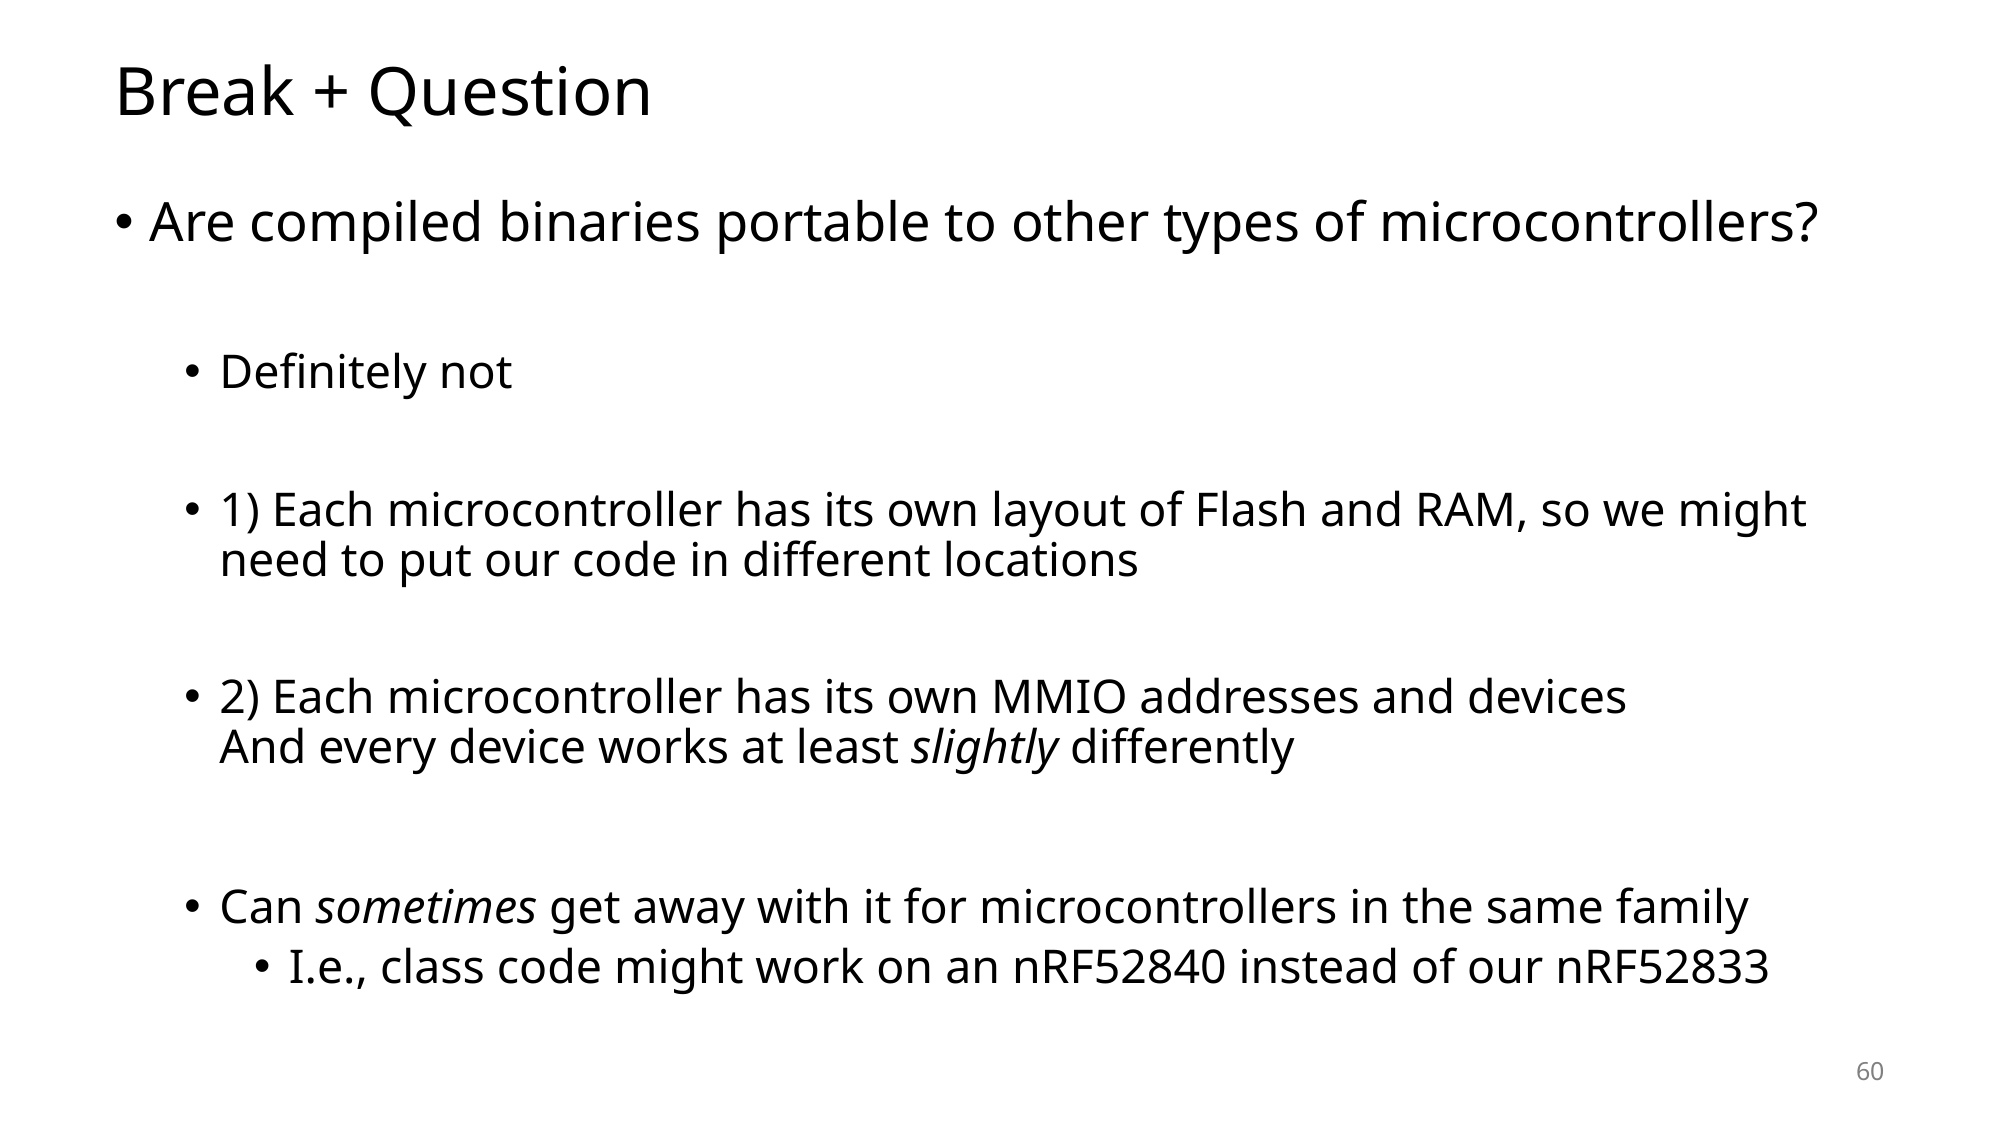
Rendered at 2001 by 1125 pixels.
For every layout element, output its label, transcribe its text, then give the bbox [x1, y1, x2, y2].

slide_number 60 [1749, 1042, 1900, 1103]
title Break + Question [99, 37, 1900, 150]
list Are compiled binaries portable to other types of microcontrollers? Definitely not 1) Each microcontroller has its own layout of Flash and RAM, so we might need to put our code in different locations 2) Each microcontroller has its own MMIO addresses and devices And every device works at least slightly differently Can sometimes get away with it for microcontrollers in the same family I.e., class code might work on an nRF52840 instead of our nRF52833 [99, 187, 1900, 1013]
